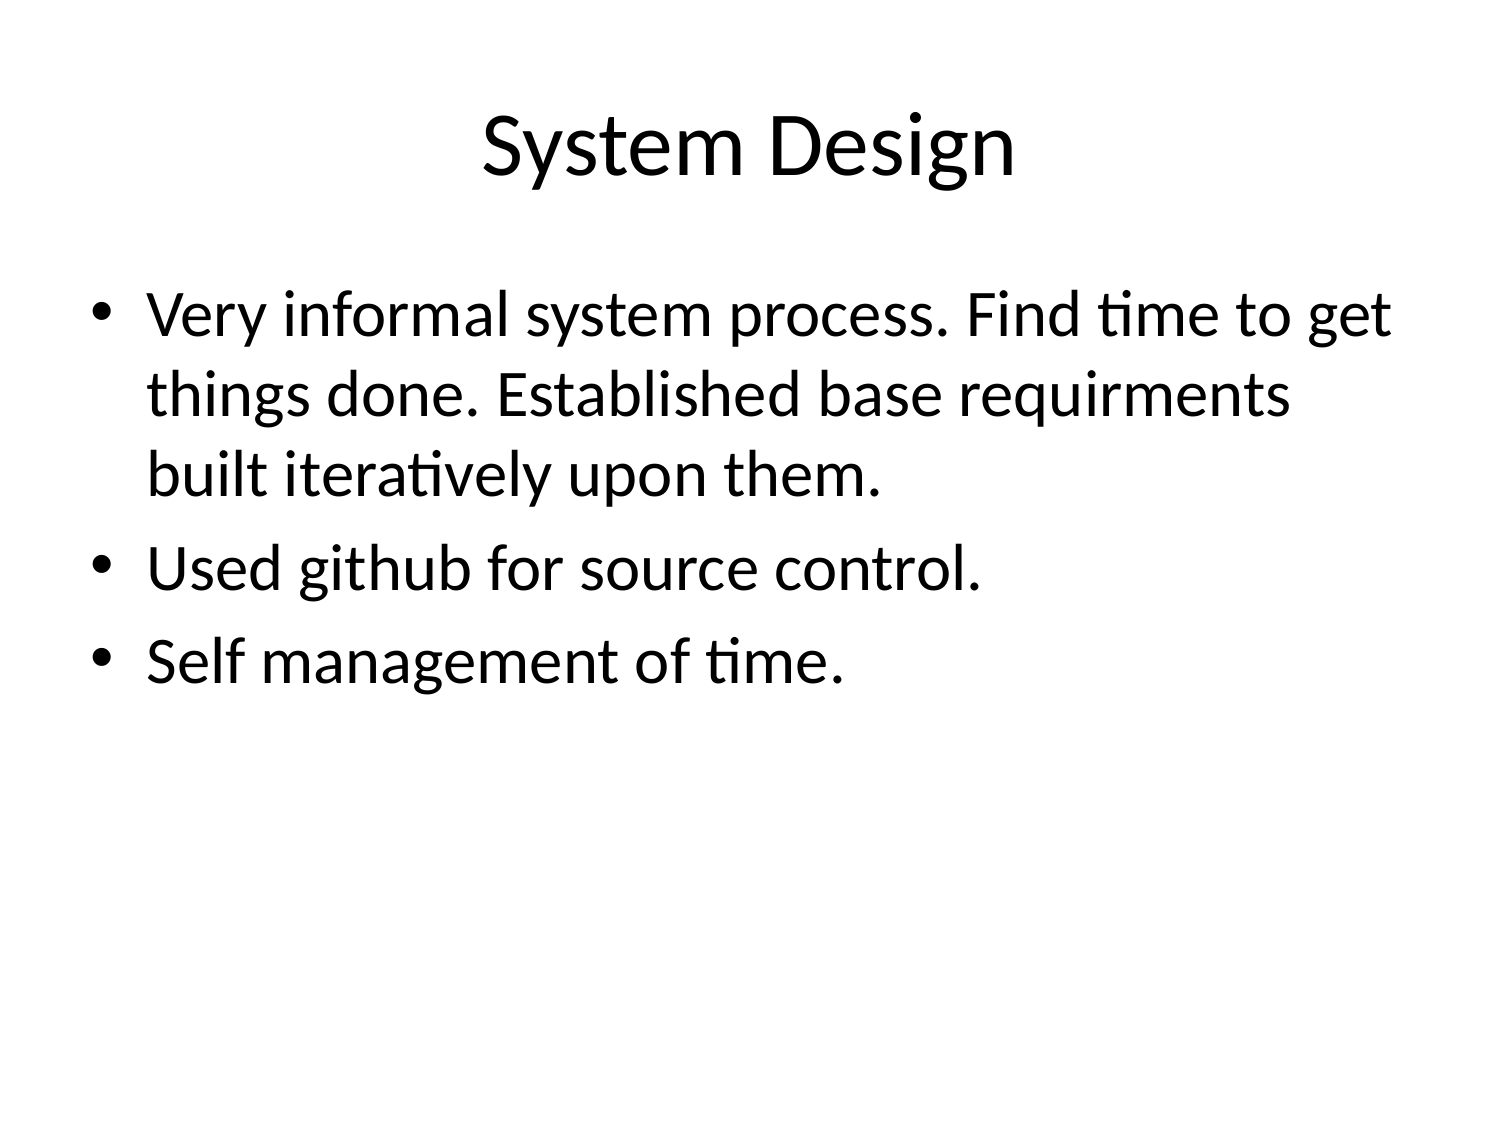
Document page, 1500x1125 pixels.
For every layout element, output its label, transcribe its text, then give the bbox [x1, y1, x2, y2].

title System Design [75, 45, 1425, 233]
list Very informal system process. Find time to get things done. Established base requirments built iteratively upon them. Used github for source control. Self management of time. [75, 262, 1425, 1005]
